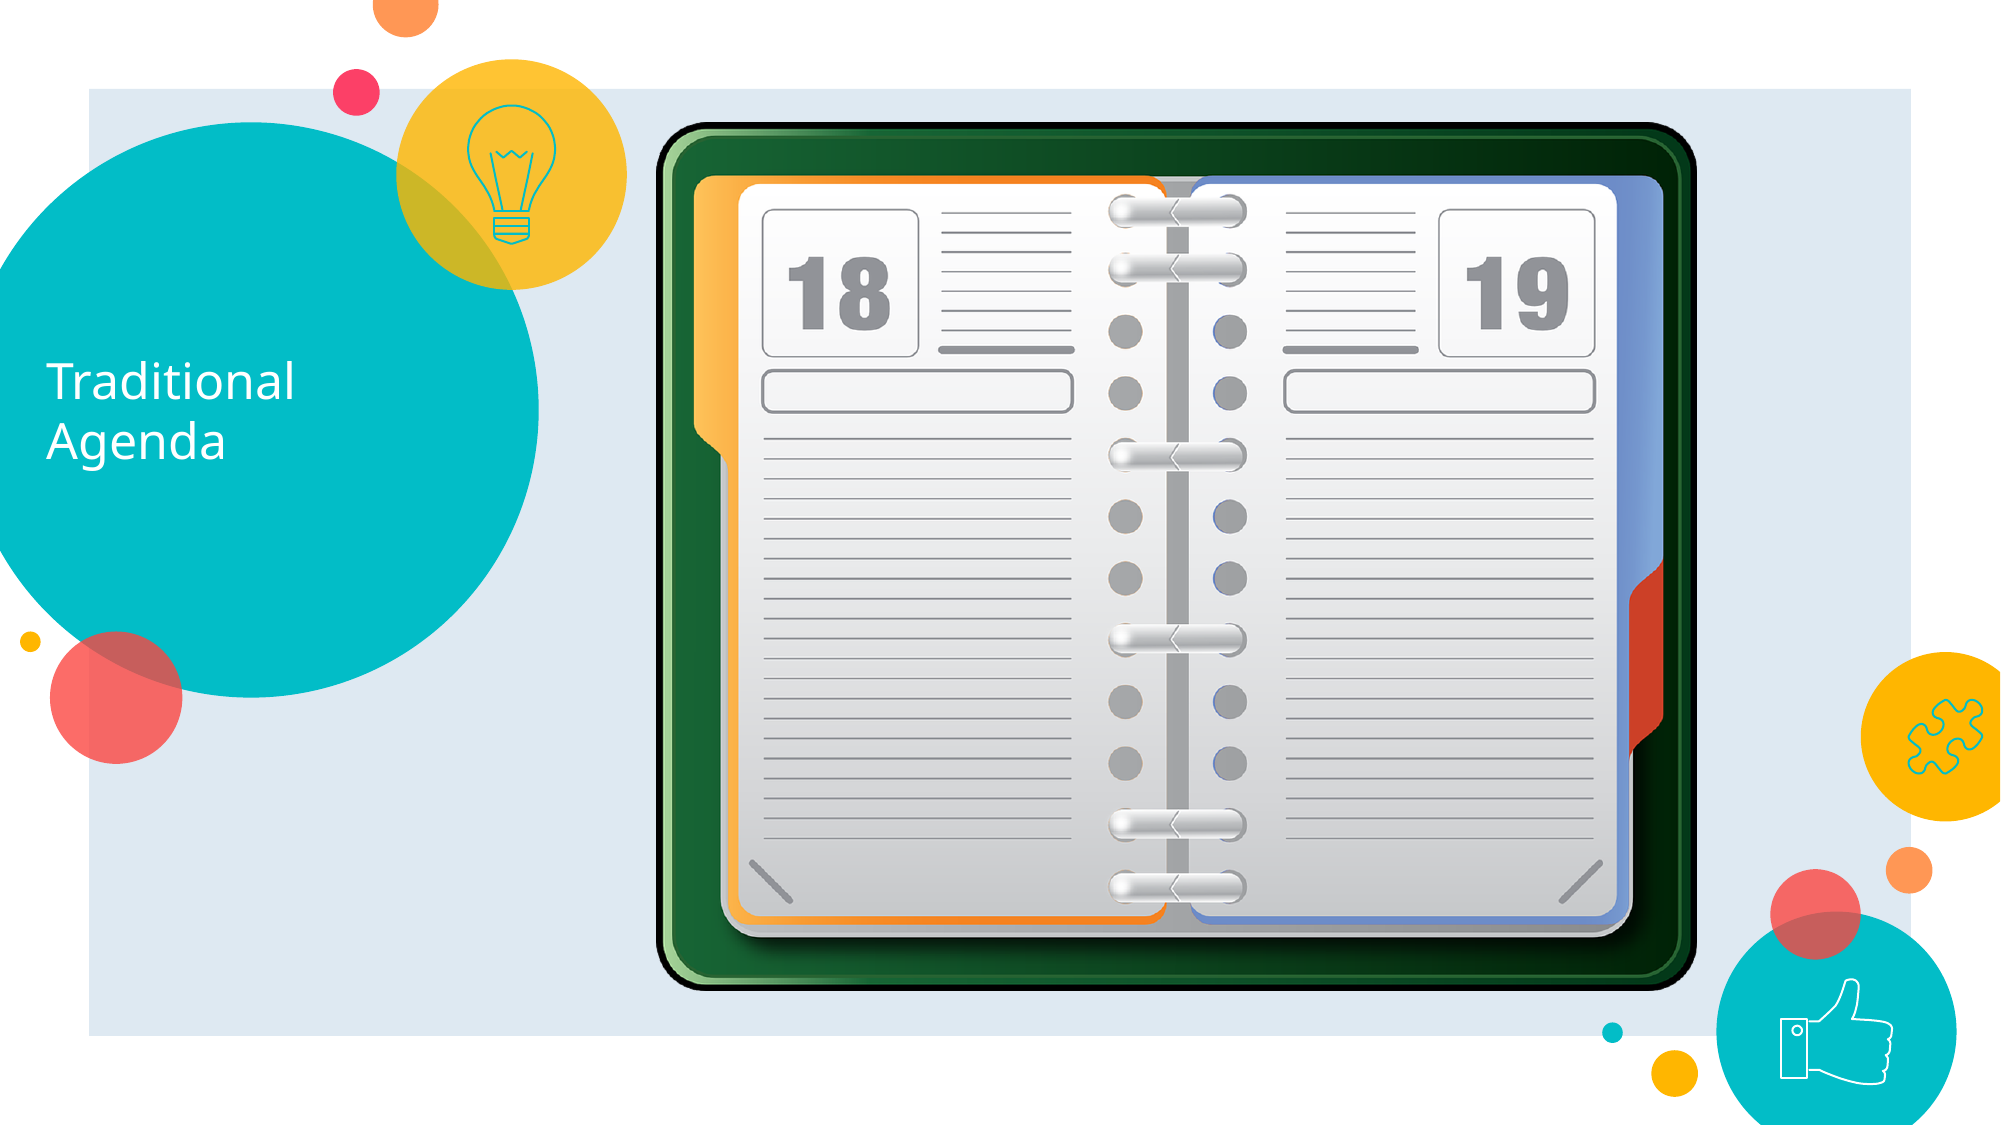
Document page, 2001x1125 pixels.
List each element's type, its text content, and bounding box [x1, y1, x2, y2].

picture [656, 122, 1697, 991]
title Traditional Agenda [31, 122, 500, 698]
